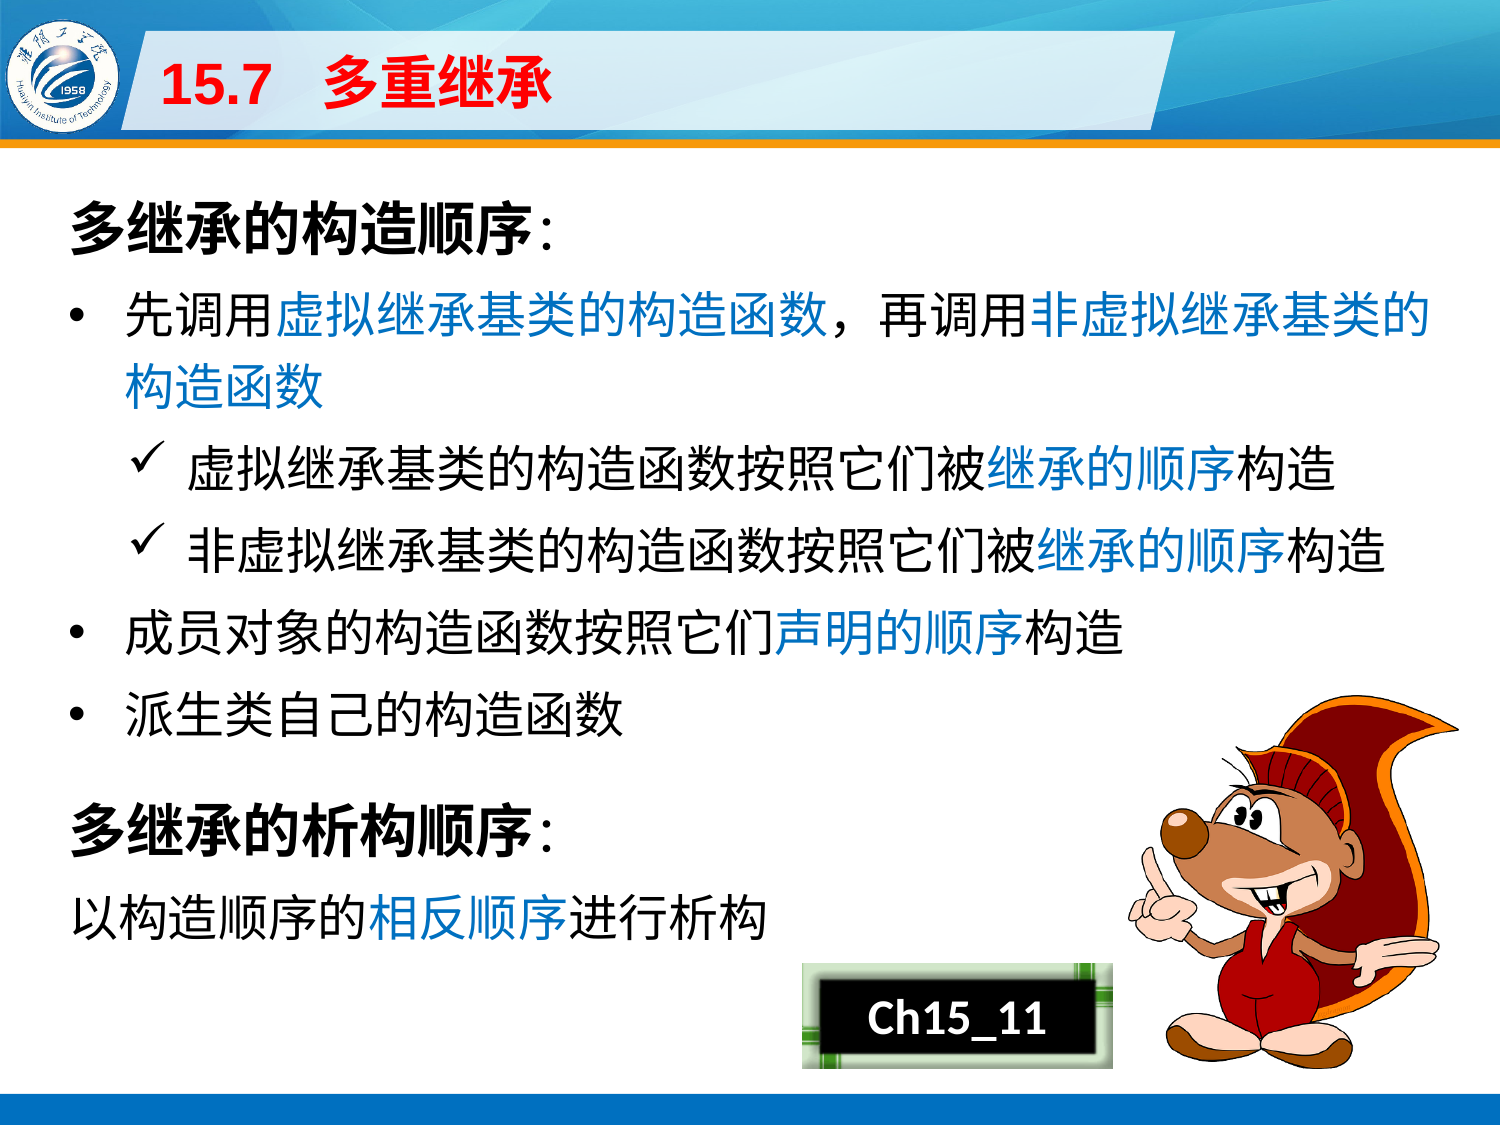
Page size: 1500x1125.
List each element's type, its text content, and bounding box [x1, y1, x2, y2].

list 多继承的构造顺序： 先调用虚拟继承基类的构造函数，再调用非虚拟继承基类的构造函数 虚拟继承基类的构造函数按照它们被继承的顺序构造 非虚拟继承基类的构造函数按照它们被继承的顺序构造 成员对象的构造函数按照它们声明的顺序构造 派生类自己的构造函数 多继承的析构顺序： 以构造顺序的相反顺序进行析构 [53, 170, 1447, 1069]
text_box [801, 963, 1113, 1069]
picture [0, 0, 1500, 139]
picture [1127, 695, 1459, 1069]
title 15.7 多重继承 [145, 39, 1176, 123]
